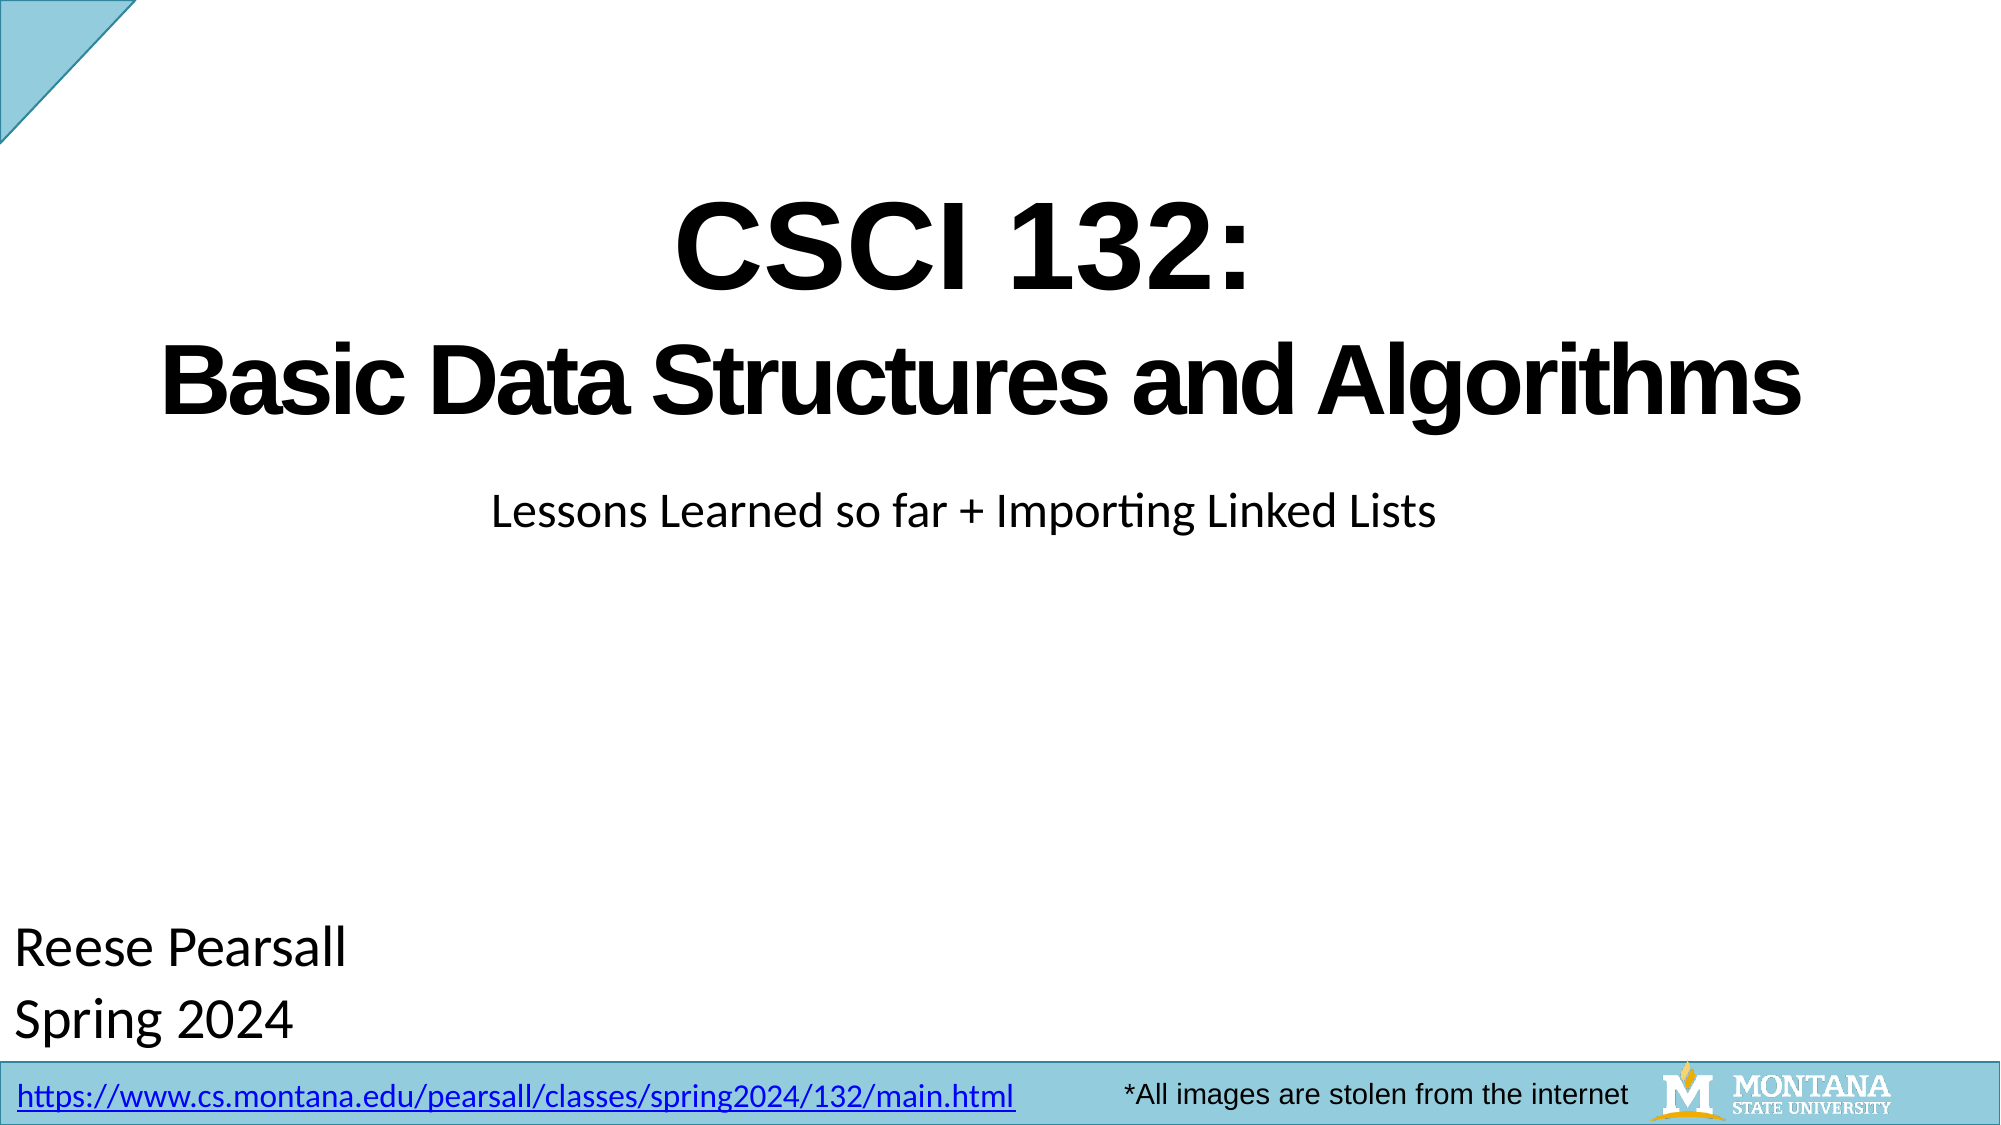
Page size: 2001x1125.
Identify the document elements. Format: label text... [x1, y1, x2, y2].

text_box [1892, 1060, 2000, 1125]
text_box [0, 0, 137, 145]
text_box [0, 1060, 1647, 1125]
title CSCI 132: Basic Data Structures and Algorithms [87, 162, 1875, 435]
picture [1649, 1060, 1892, 1122]
text_box Lessons Learned so far + Importing Linked Lists [456, 474, 1470, 537]
text_box Reese Pearsall Spring 2024 [12, 905, 1914, 1051]
